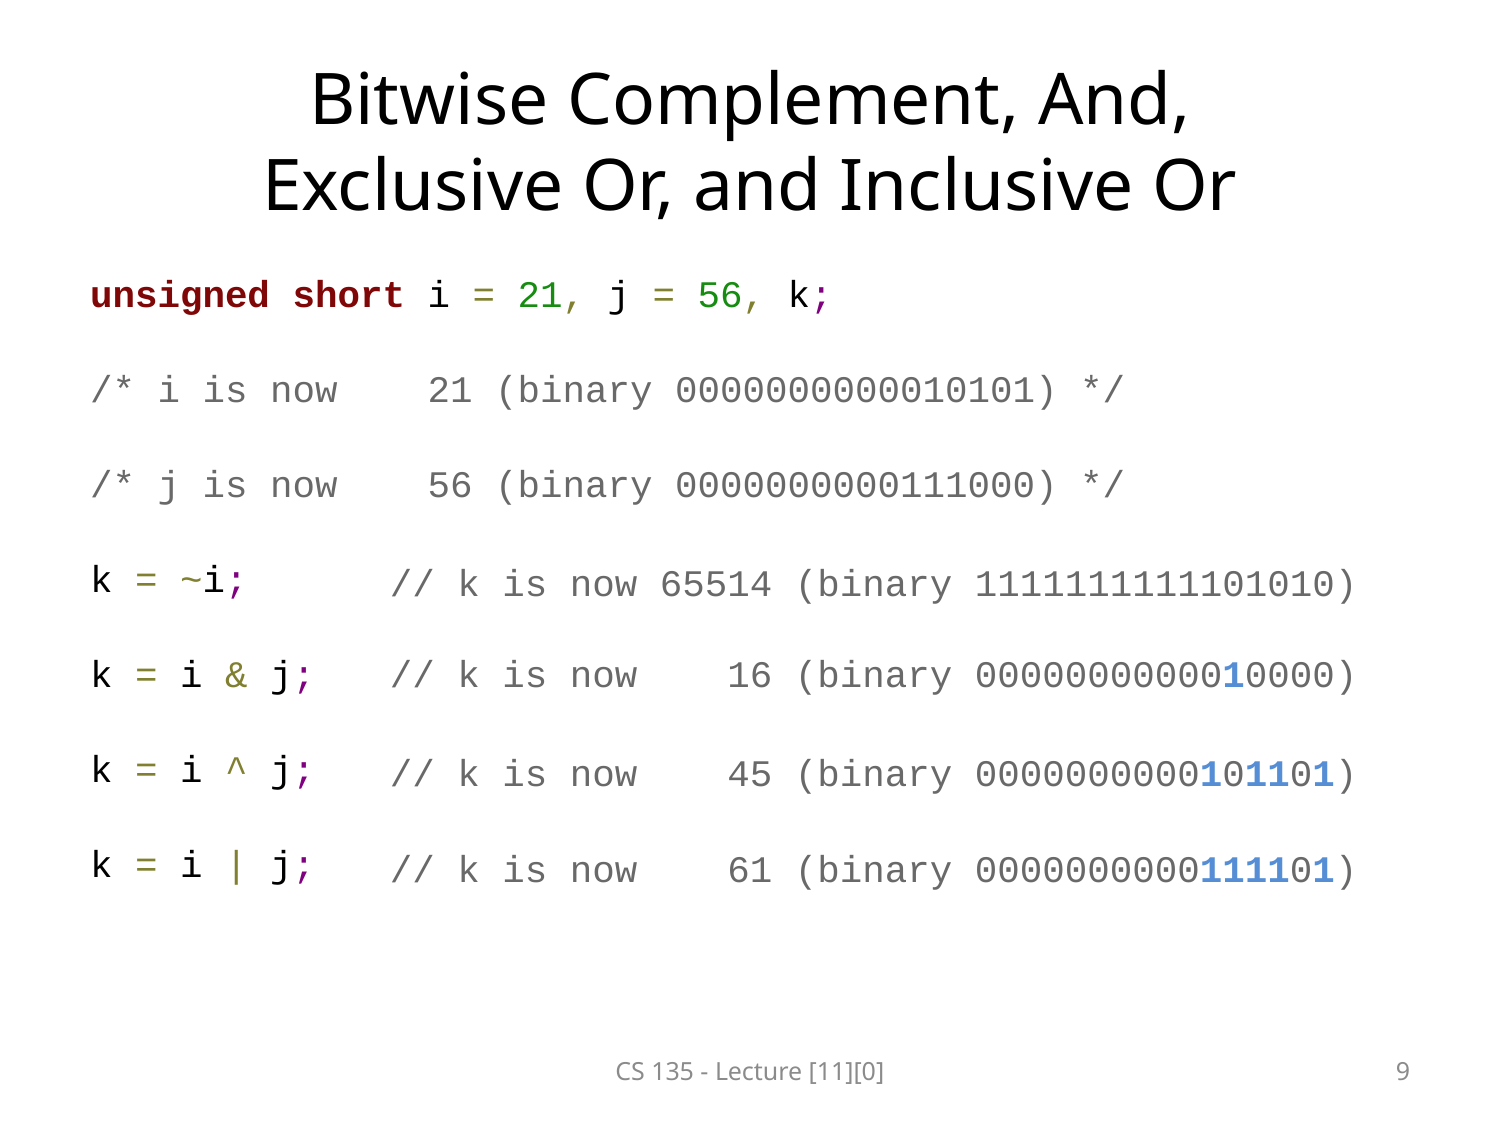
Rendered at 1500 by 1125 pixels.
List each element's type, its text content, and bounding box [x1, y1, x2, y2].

text_box // k is now 61 (binary 0000000000111101) [374, 837, 1405, 898]
text_box // k is now 45 (binary 0000000000101101) [374, 741, 1466, 802]
list unsigned short i = 21, j = 56, k; /* i is now 21 (binary 0000000000010101) */ /* j is now 56 (binary 0000000000111000) */ k = ~i; k = i & j; k = i ^ j; k = i | j; [75, 262, 1472, 1005]
text_box // k is now 65514 (binary 1111111111101010) [375, 551, 1500, 612]
slide_number 9 [1074, 1042, 1425, 1103]
footer CS 135 - Lecture [11][0] [512, 1042, 988, 1103]
text_box // k is now 16 (binary 0000000000010000) [375, 642, 1443, 703]
title Bitwise Complement, And, Exclusive Or, and Inclusive Or [75, 45, 1425, 233]
